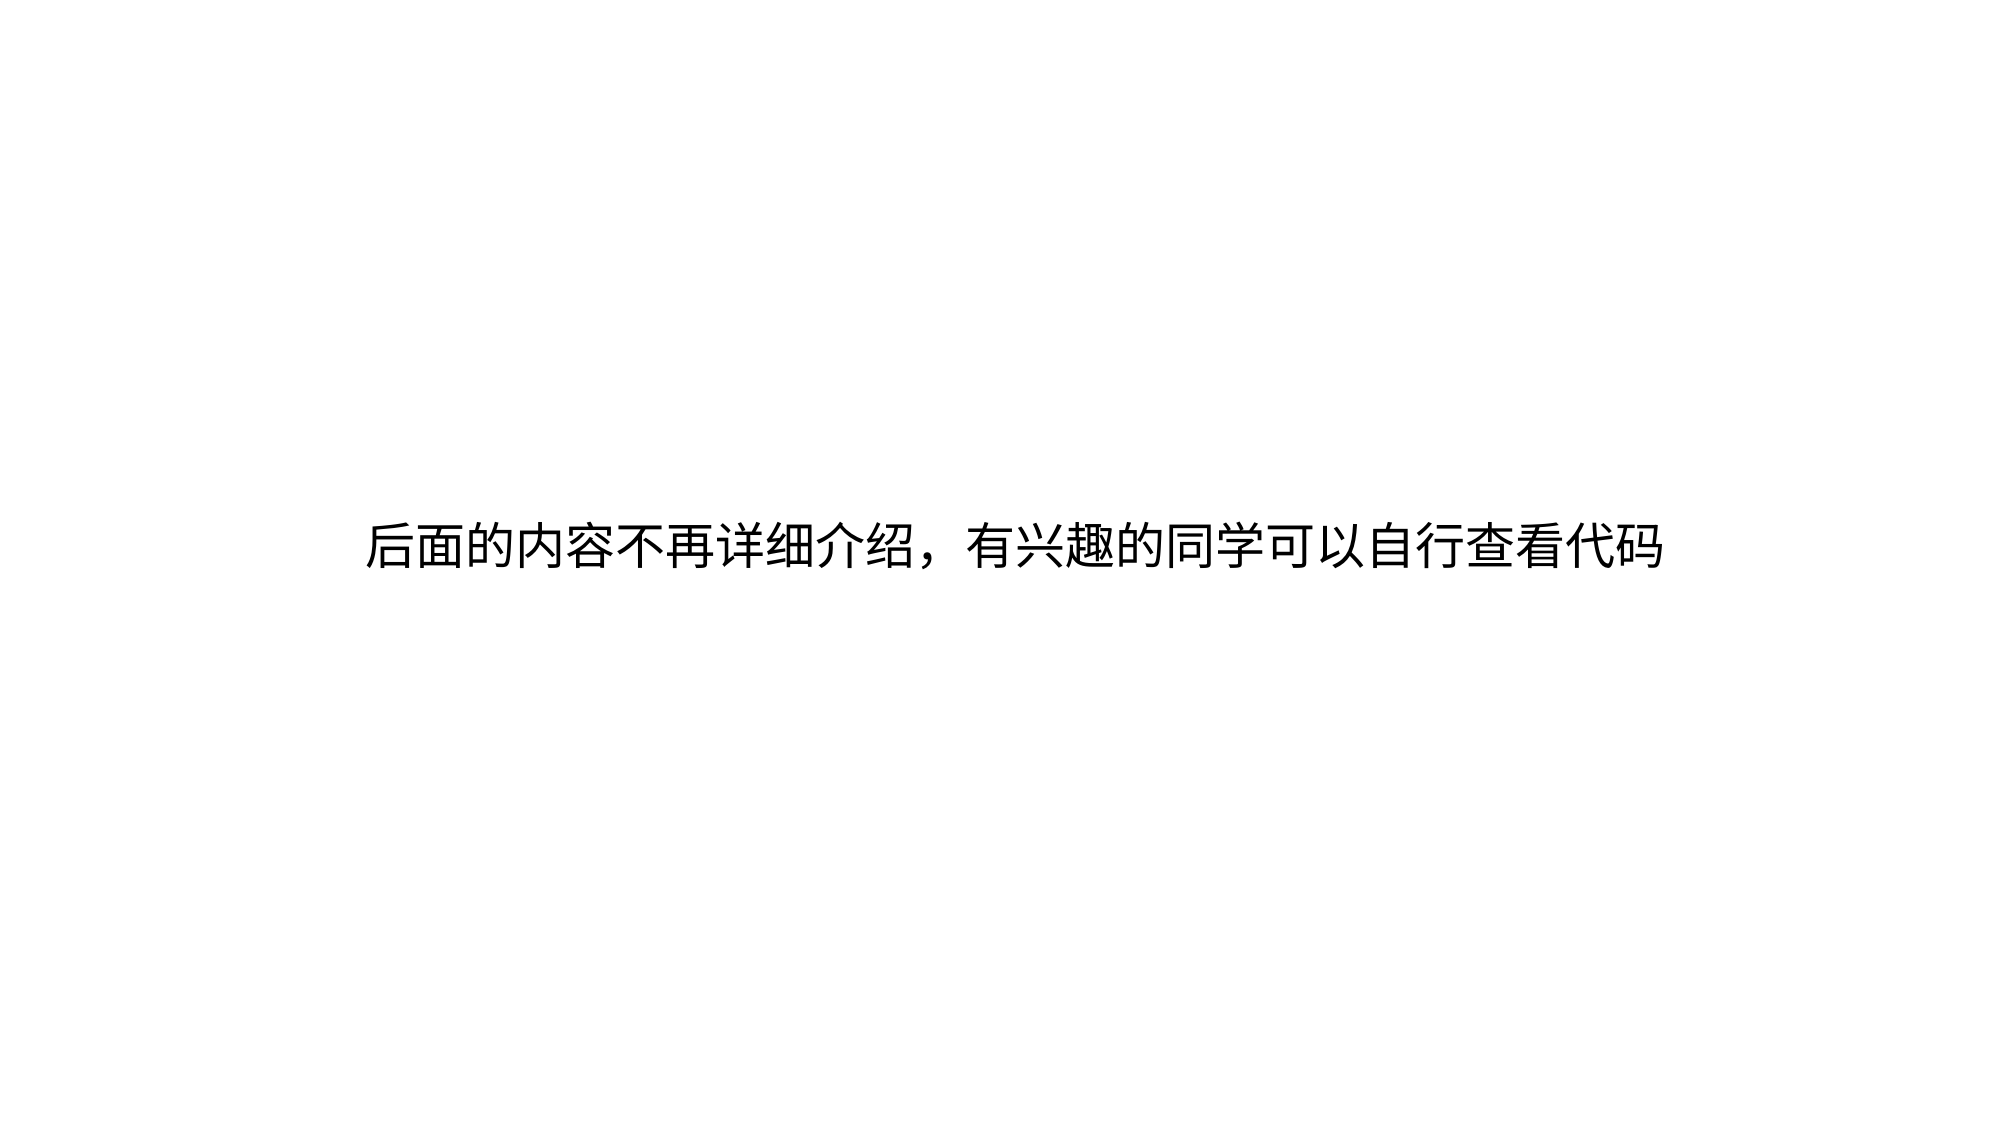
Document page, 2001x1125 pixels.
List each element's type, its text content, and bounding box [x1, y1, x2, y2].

text_box 后面的内容不再详细介绍，有兴趣的同学可以自行查看代码 [351, 507, 1723, 582]
